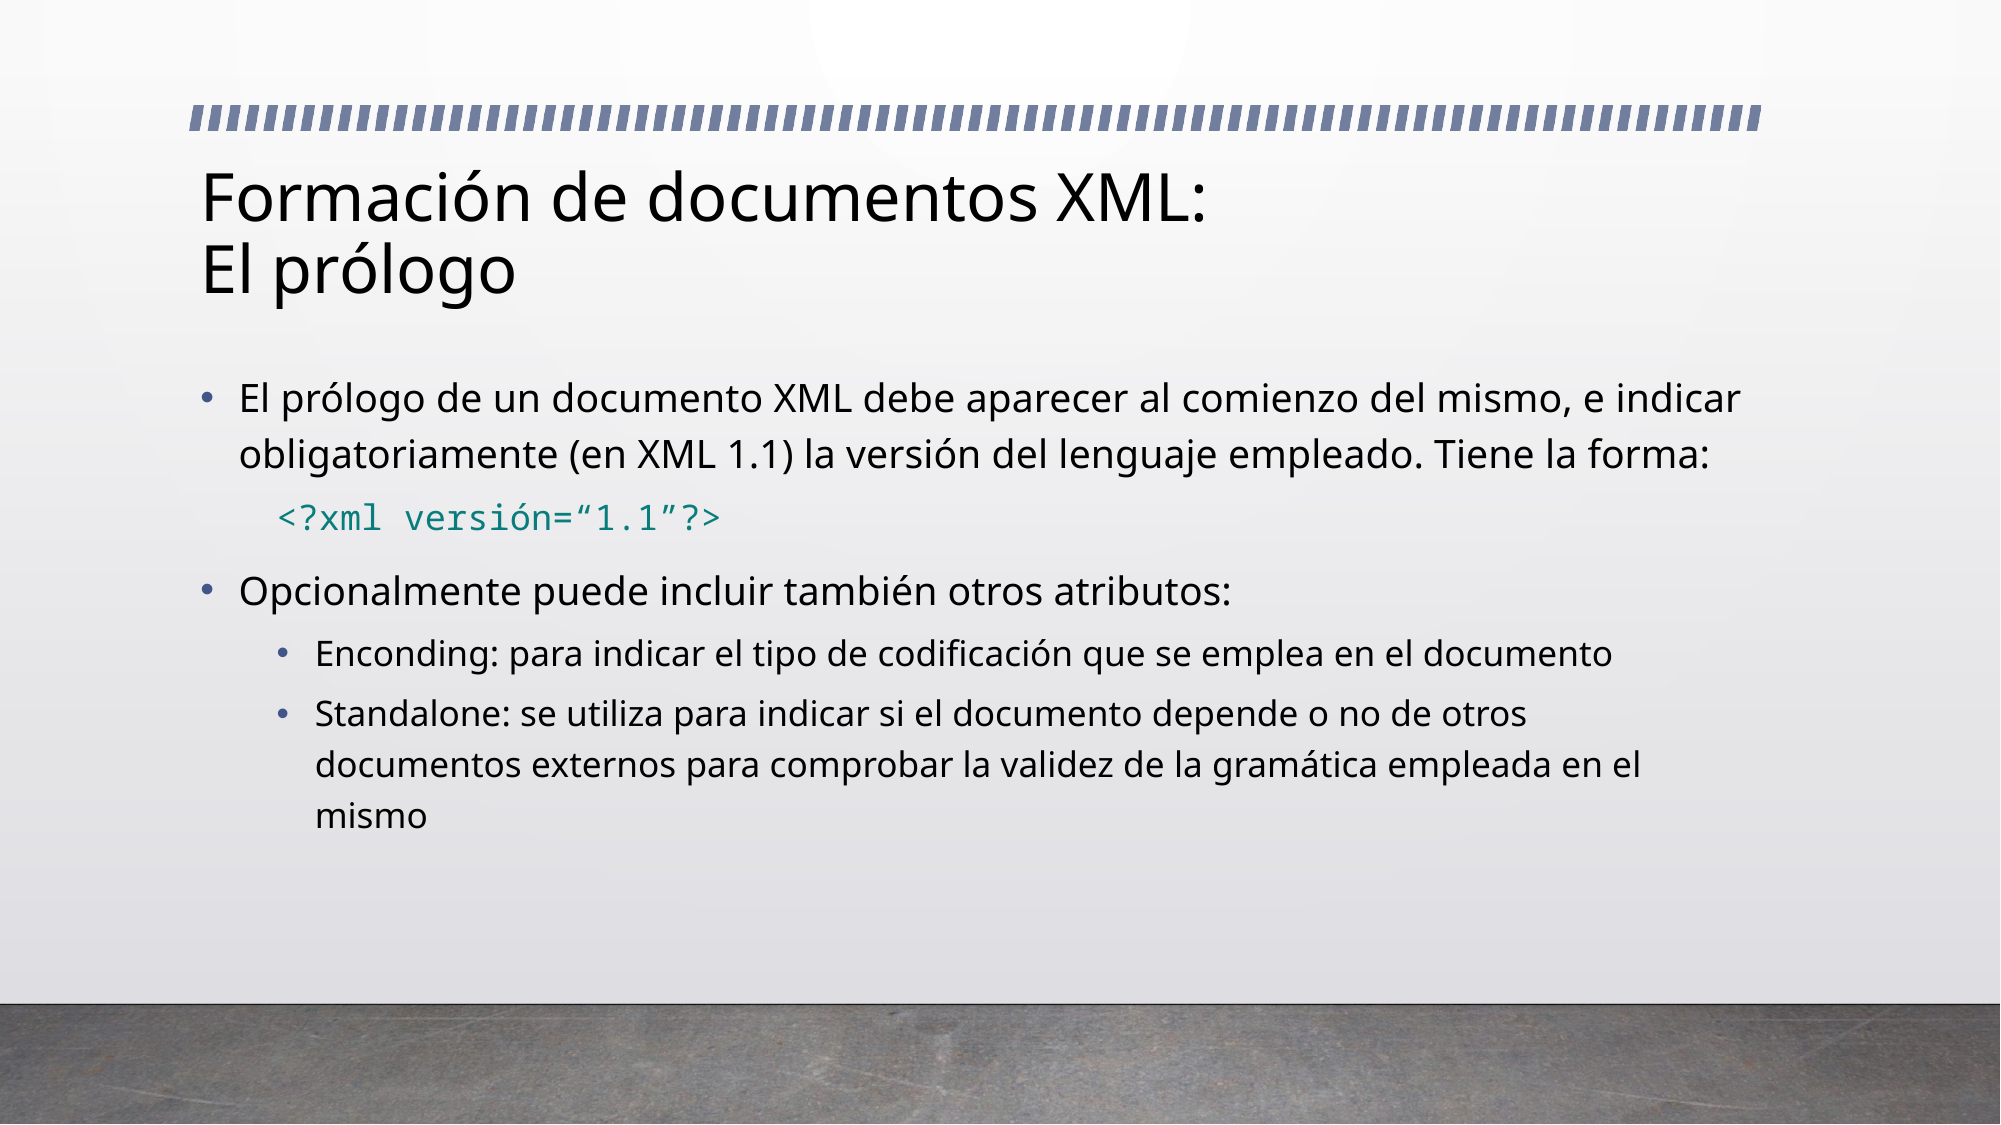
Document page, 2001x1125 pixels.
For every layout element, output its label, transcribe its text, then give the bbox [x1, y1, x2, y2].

list El prólogo de un documento XML debe aparecer al comienzo del mismo, e indicar obligatoriamente (en XML 1.1) la versión del lenguaje empleado. Tiene la forma: <?xml versión=“1.1”?> Opcionalmente puede incluir también otros atributos: Enconding: para indicar el tipo de codificación que se emplea en el documento Standalone: se utiliza para indicar si el documento depende o no de otros documentos externos para comprobar la validez de la gramática empleada en el mismo [185, 356, 1761, 897]
title Formación de documentos XML: El prólogo [185, 156, 1761, 329]
picture [0, 1004, 2000, 1124]
